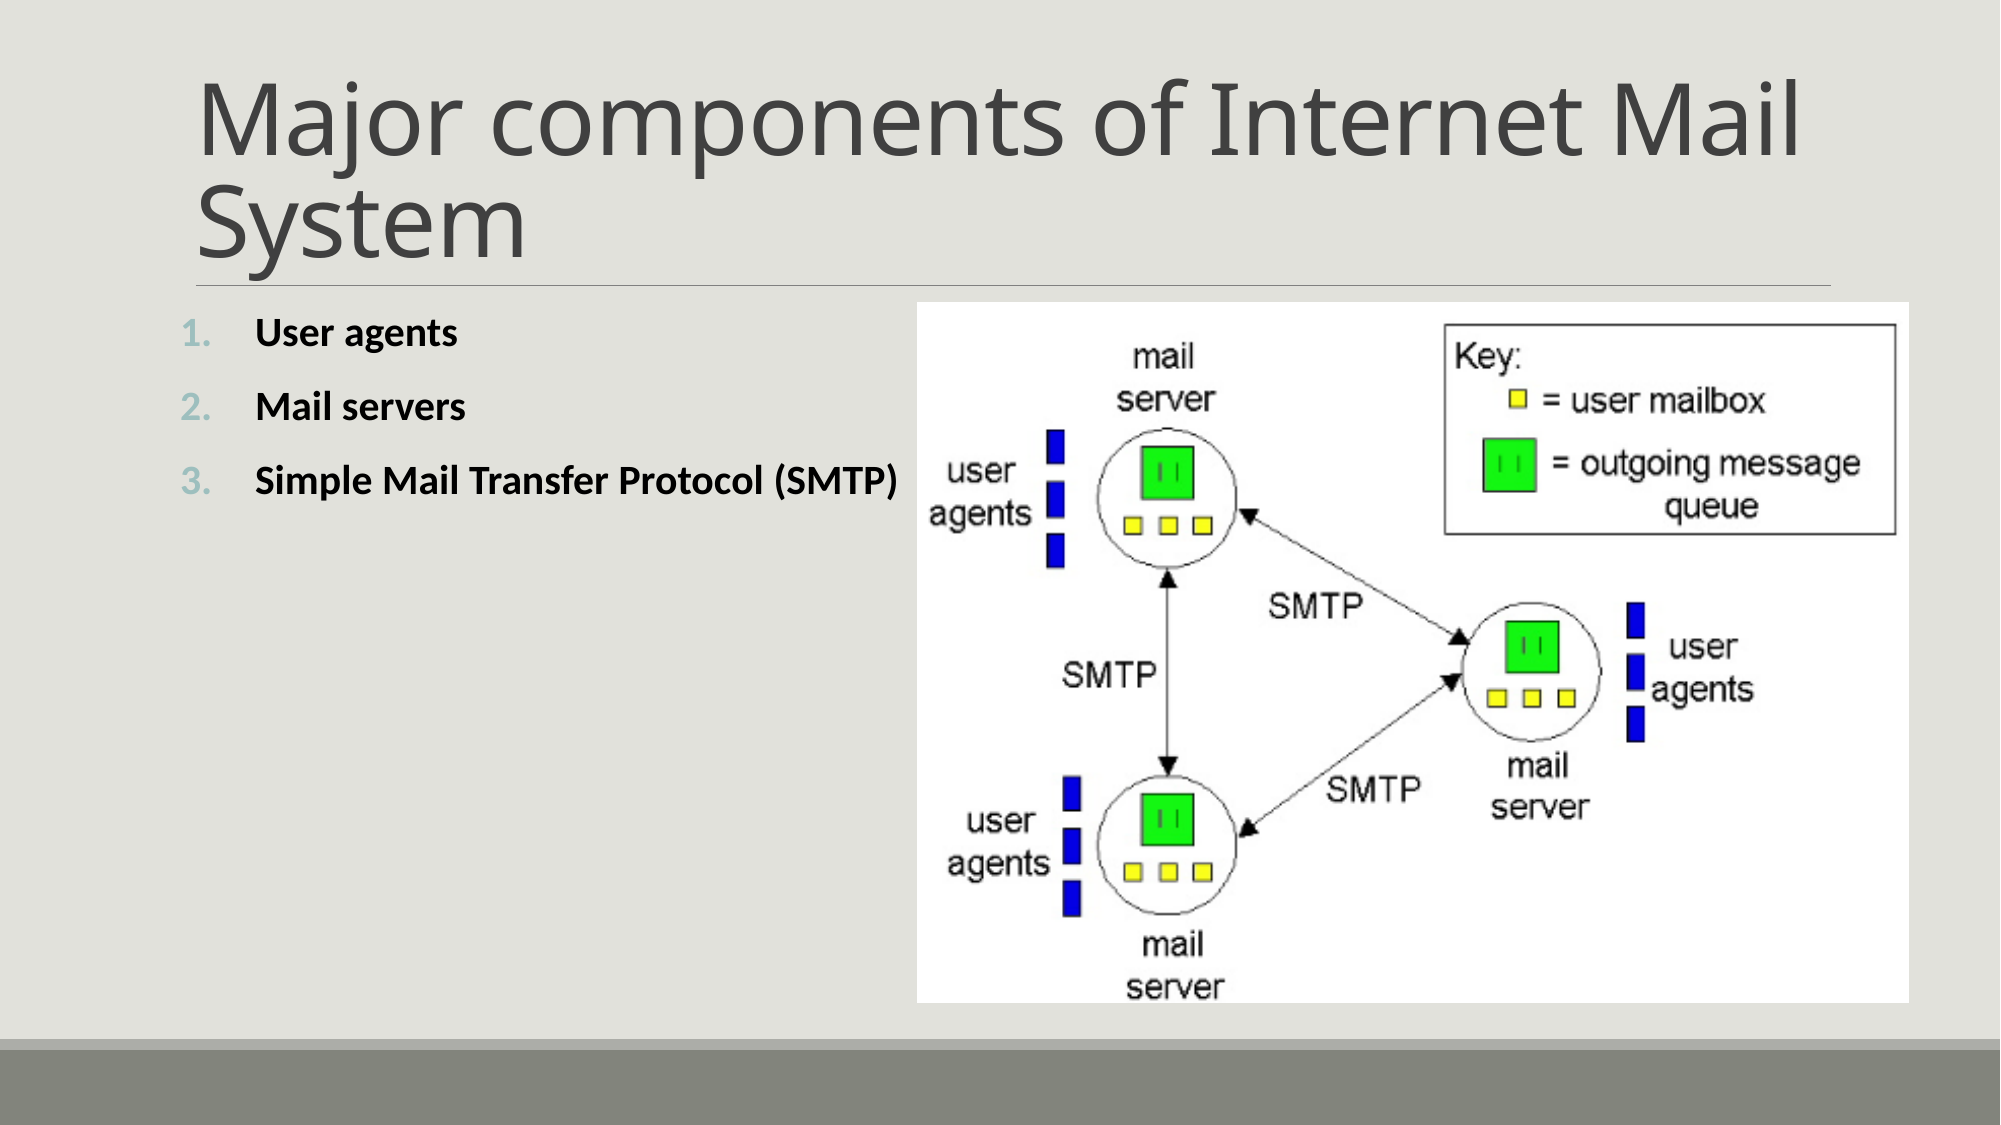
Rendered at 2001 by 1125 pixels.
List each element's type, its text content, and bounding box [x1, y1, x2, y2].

title Major components of Internet Mail System [180, 47, 1830, 285]
list User agents Mail servers Simple Mail Transfer Protocol (SMTP) [180, 302, 915, 963]
picture [916, 302, 1910, 1003]
